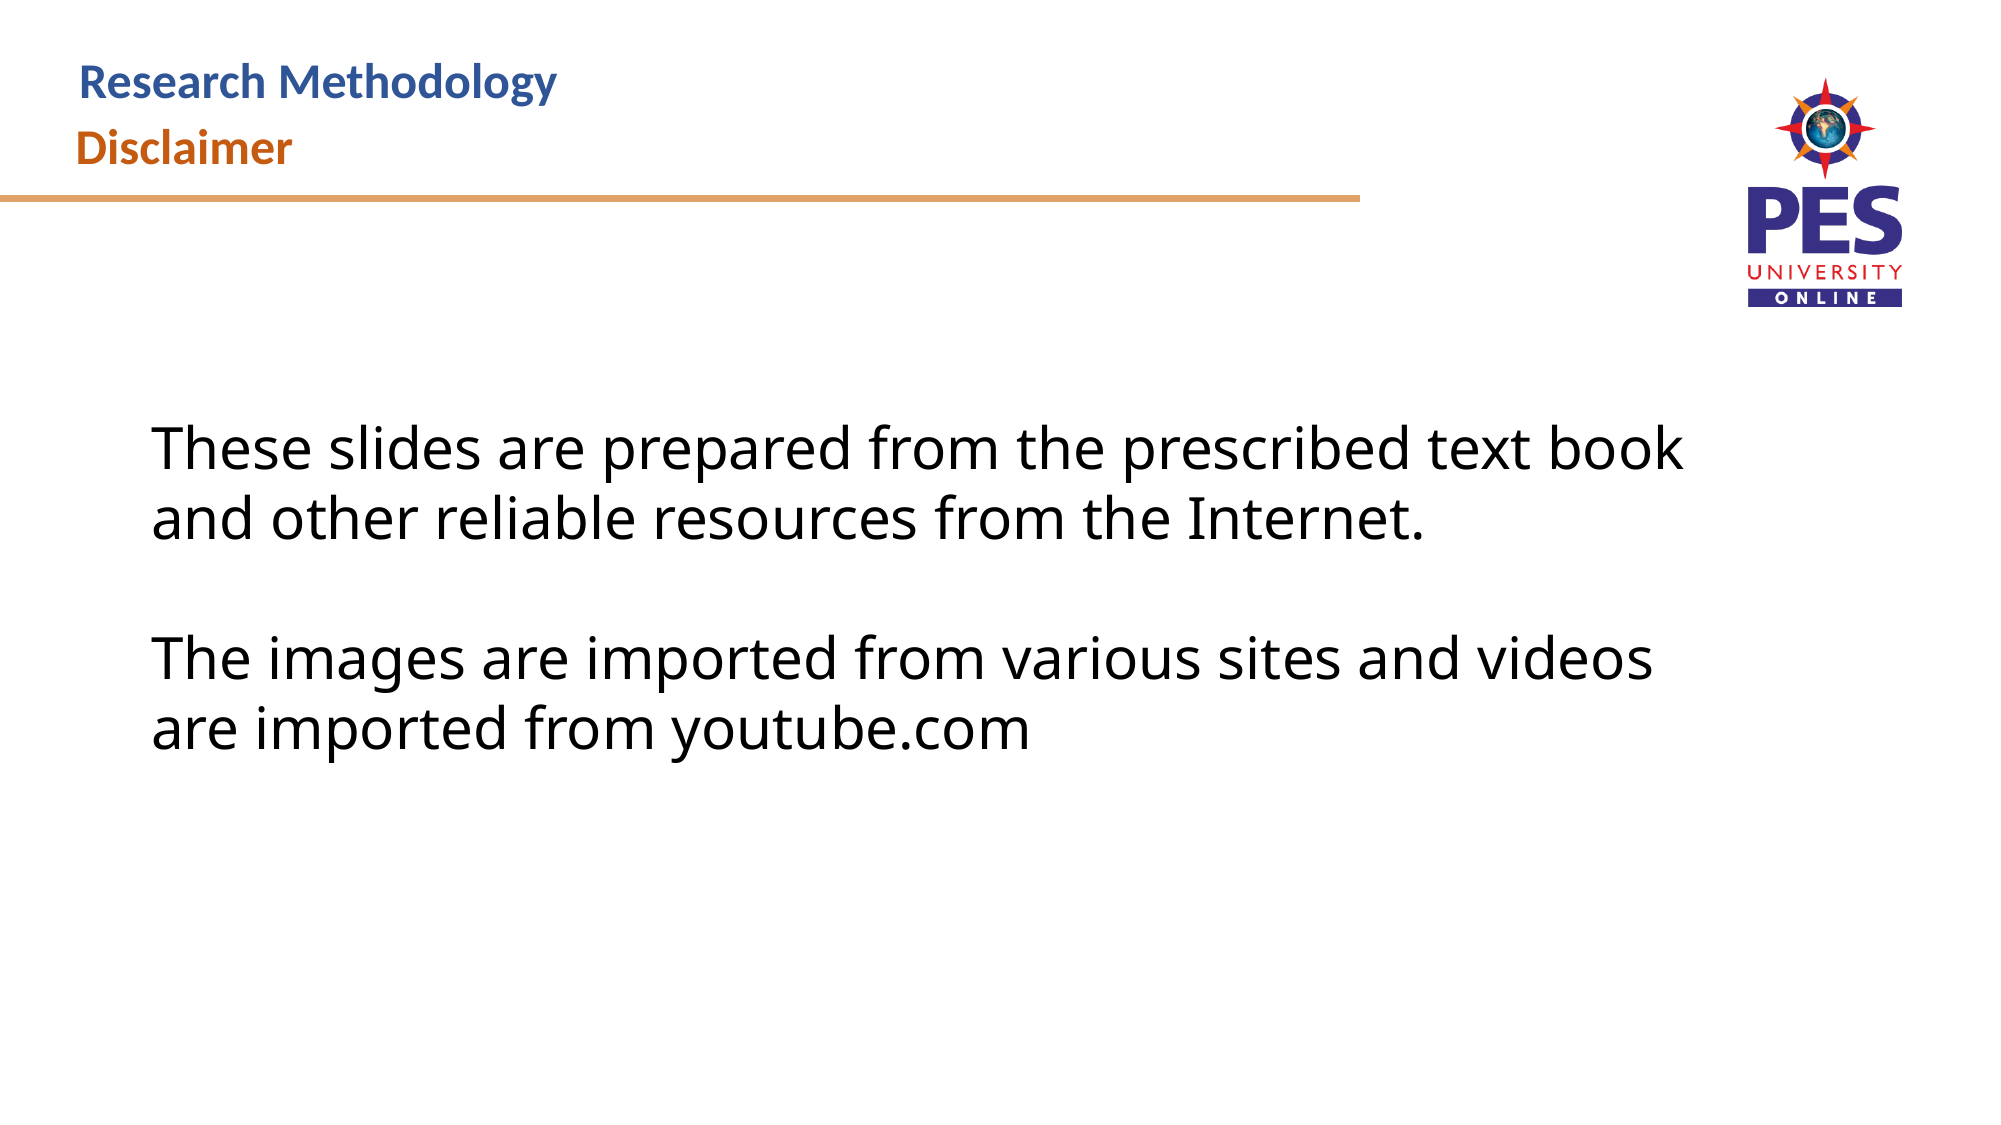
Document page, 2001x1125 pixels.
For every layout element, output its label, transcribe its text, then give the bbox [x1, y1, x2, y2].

text_box Research Methodology [64, 41, 1295, 117]
picture [1748, 76, 1902, 307]
text_box These slides are prepared from the prescribed text book and other reliable resources from the Internet. The images are imported from various sites and videos are imported from youtube.com [136, 403, 1715, 889]
text_box Disclaimer [60, 106, 1374, 182]
